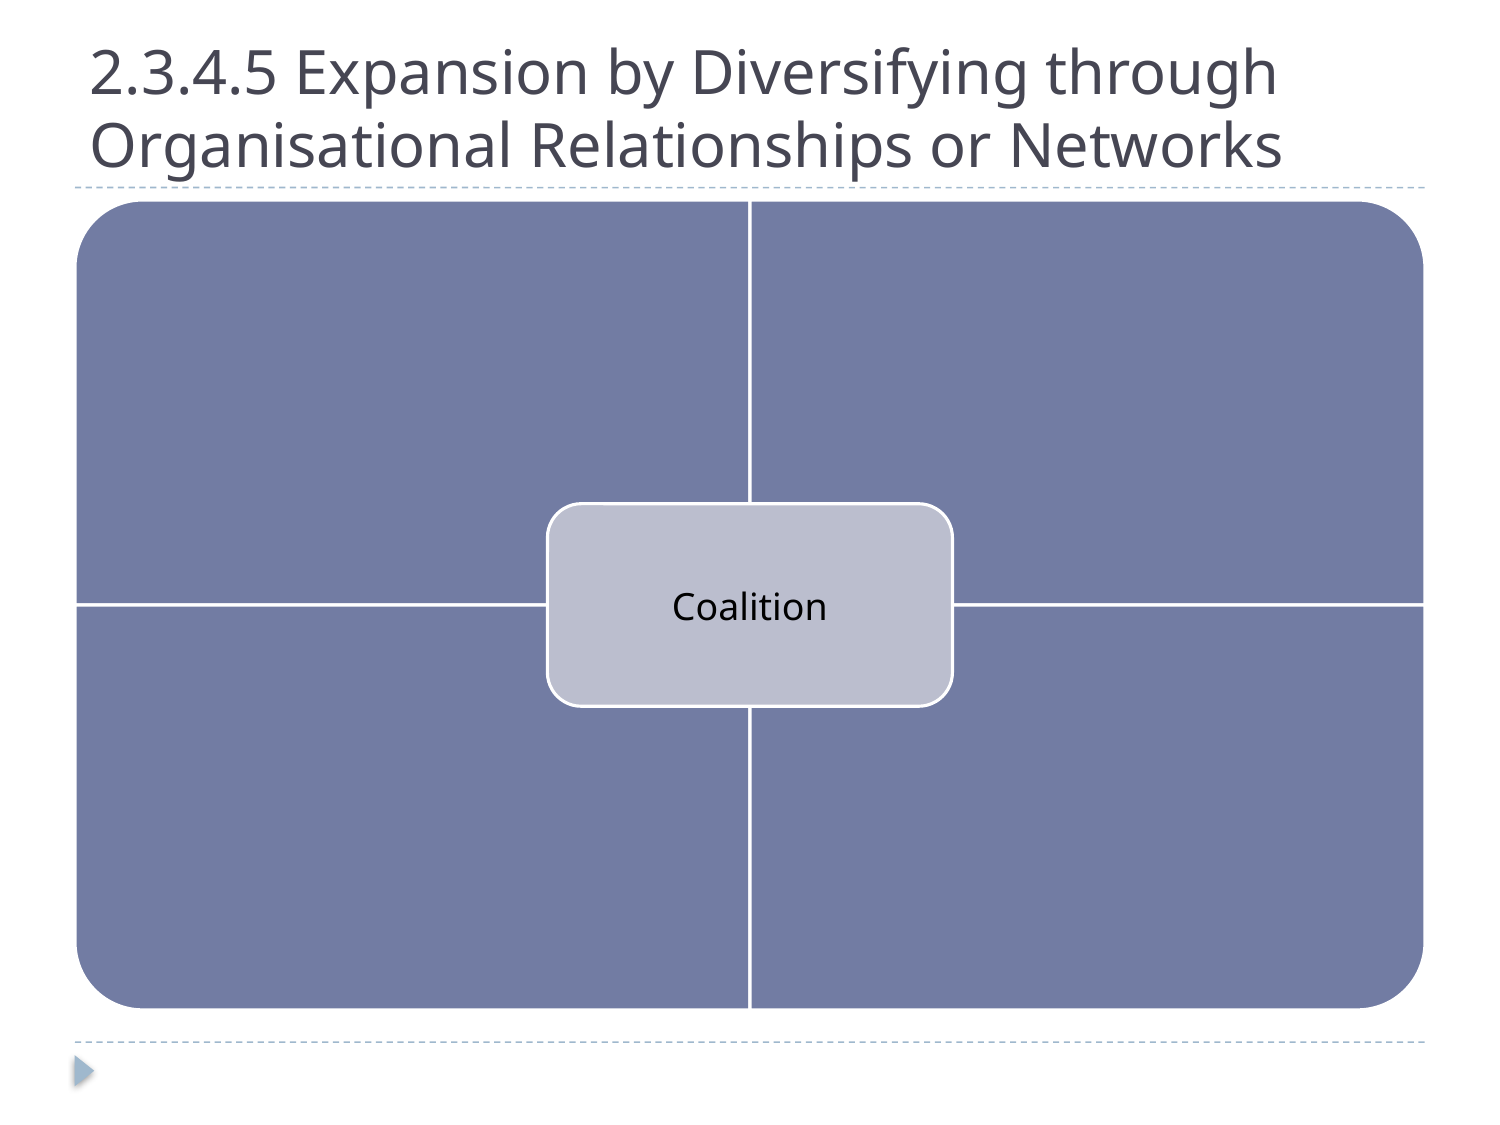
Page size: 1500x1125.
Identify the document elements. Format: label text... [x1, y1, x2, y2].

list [74, 199, 1426, 1011]
title 2.3.4.5 Expansion by Diversifying through Organisational Relationships or Networks [75, 24, 1425, 188]
